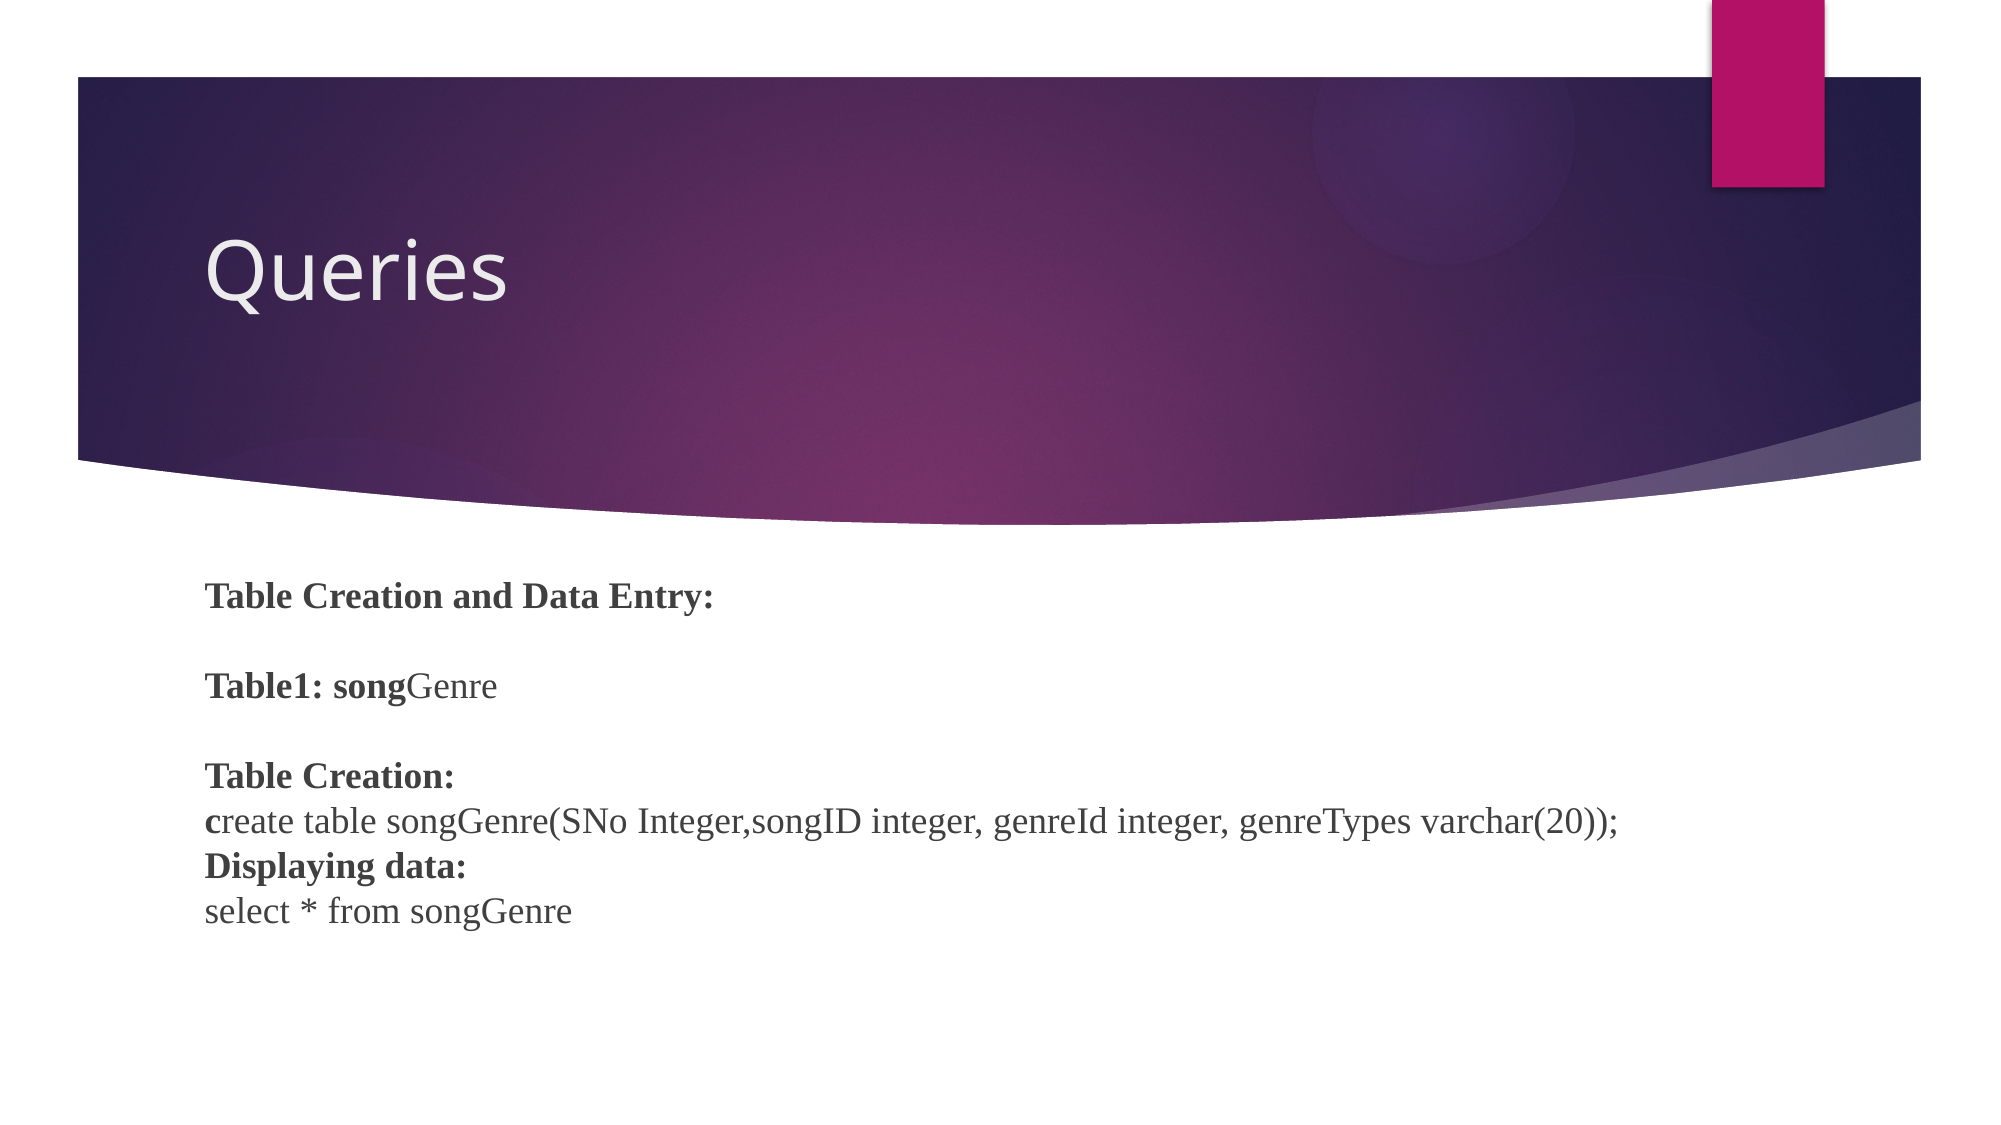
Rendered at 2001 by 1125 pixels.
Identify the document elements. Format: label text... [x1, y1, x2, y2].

title Queries [188, 174, 1638, 360]
list Table Creation and Data Entry: Table1: songGenre Table Creation: create table songGenre(SNo Integer,songID integer, genreId integer, genreTypes varchar(20)); Displaying data: select * from songGenre [189, 581, 1638, 988]
